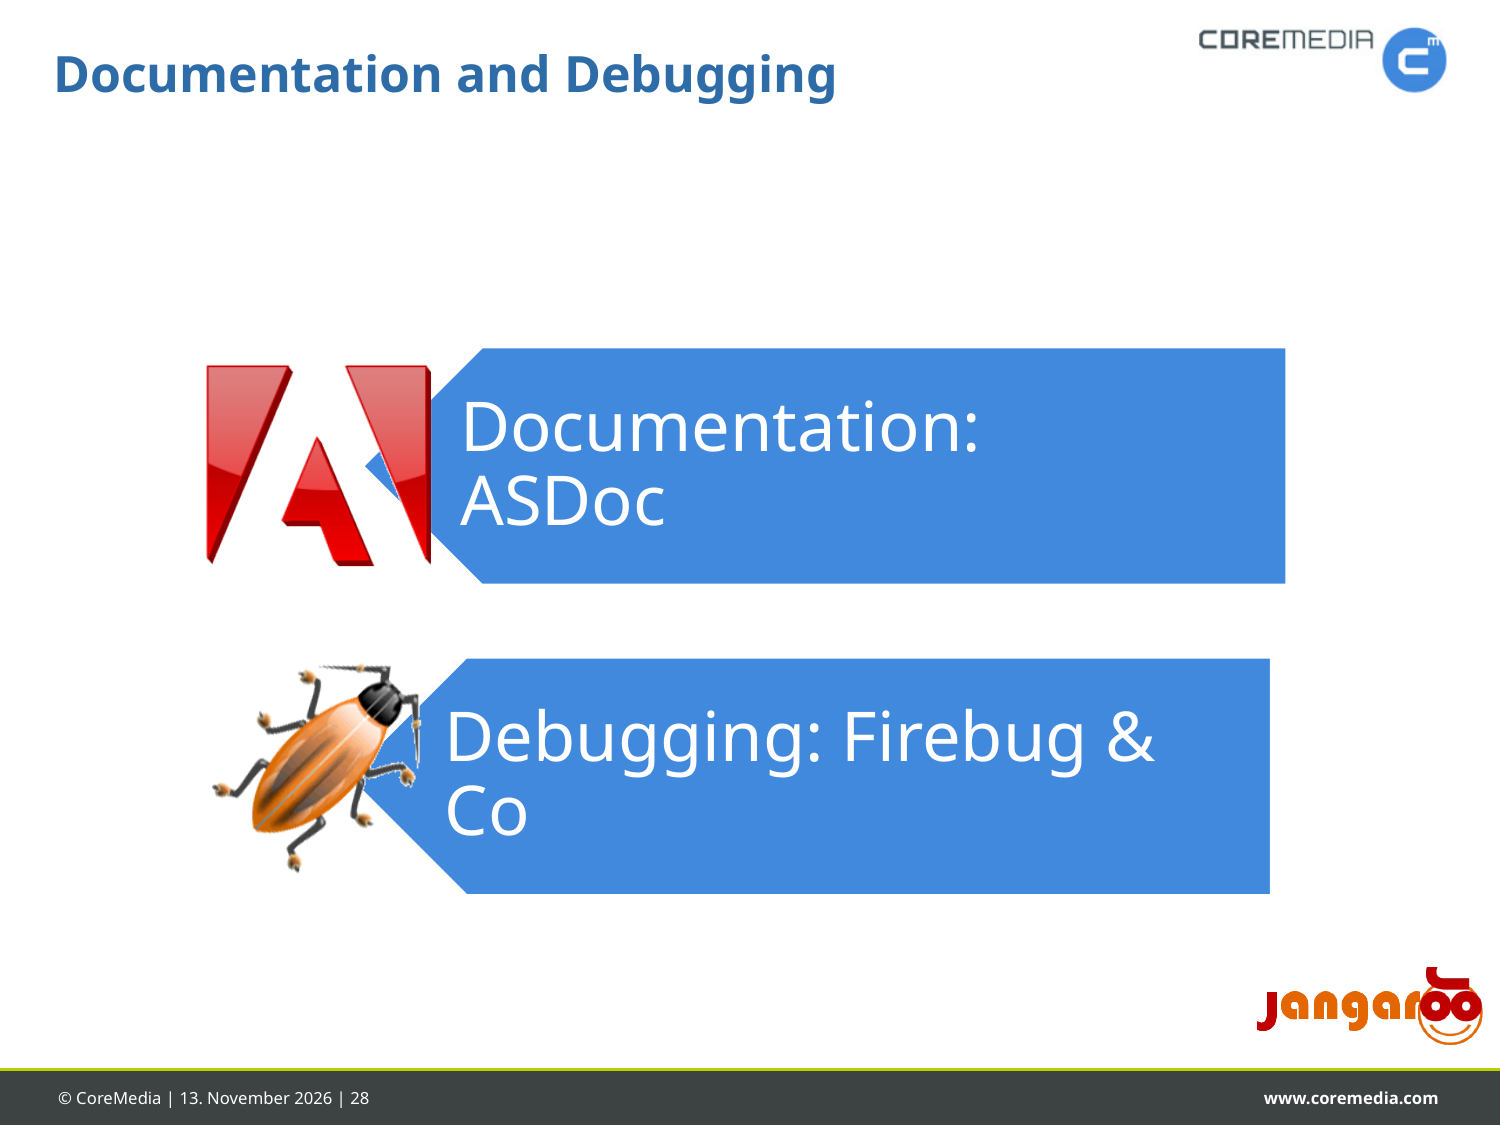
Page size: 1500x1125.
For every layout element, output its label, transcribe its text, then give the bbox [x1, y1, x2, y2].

picture [1198, 27, 1449, 94]
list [52, 345, 1446, 897]
picture [1257, 967, 1489, 1045]
title Documentation and Debugging [53, 42, 1172, 176]
picture [171, 359, 471, 575]
picture [211, 661, 424, 874]
